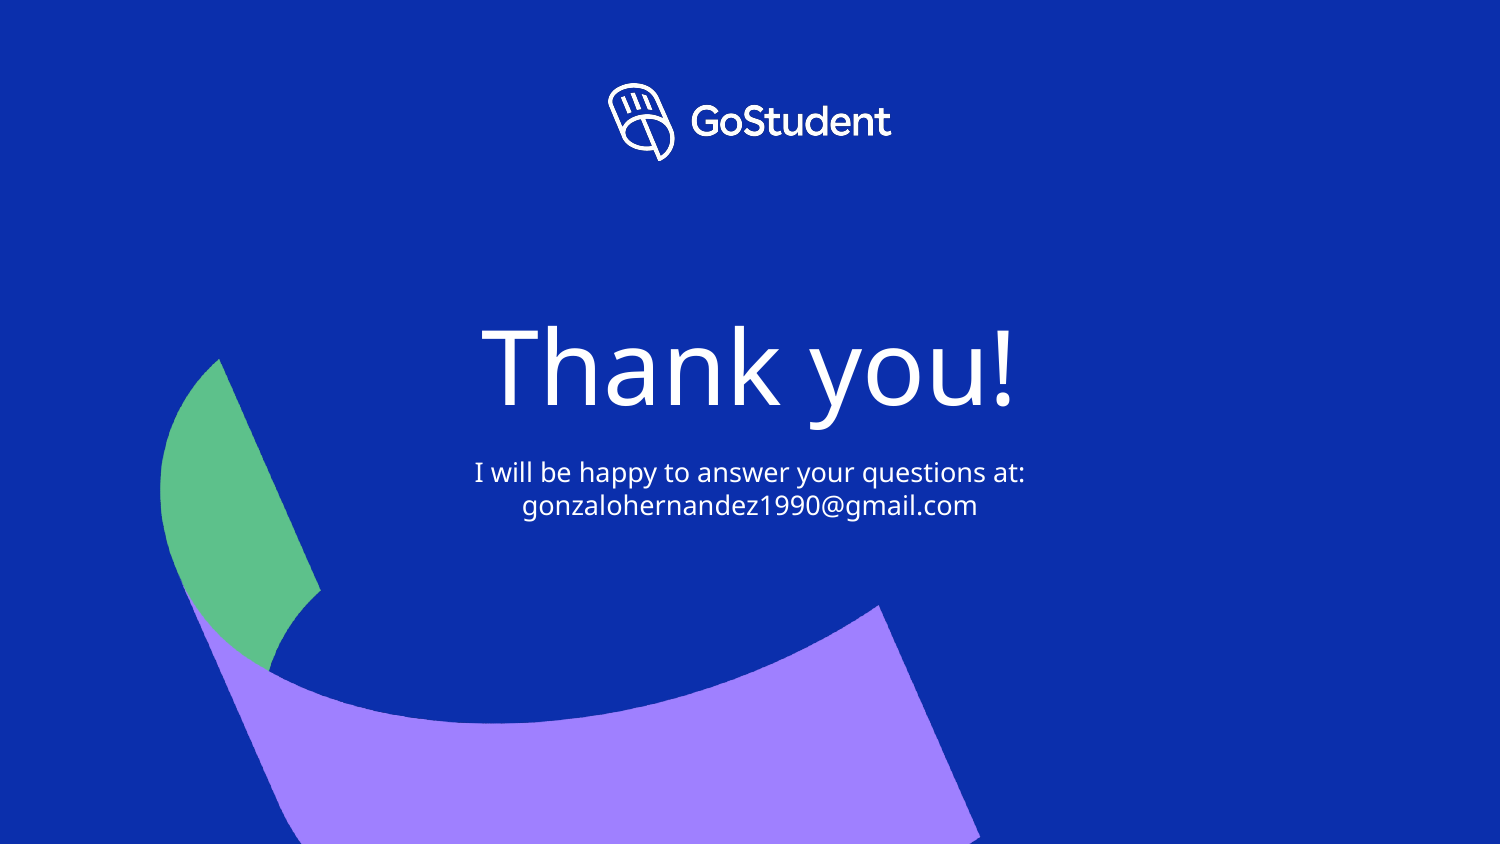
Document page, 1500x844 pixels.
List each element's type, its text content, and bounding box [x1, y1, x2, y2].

subtitle I will be happy to answer your questions at: gonzalohernandez1990@gmail.com [195, 440, 1305, 603]
title Thank you! [195, 212, 1305, 440]
picture [608, 83, 892, 161]
picture [66, 168, 1043, 844]
